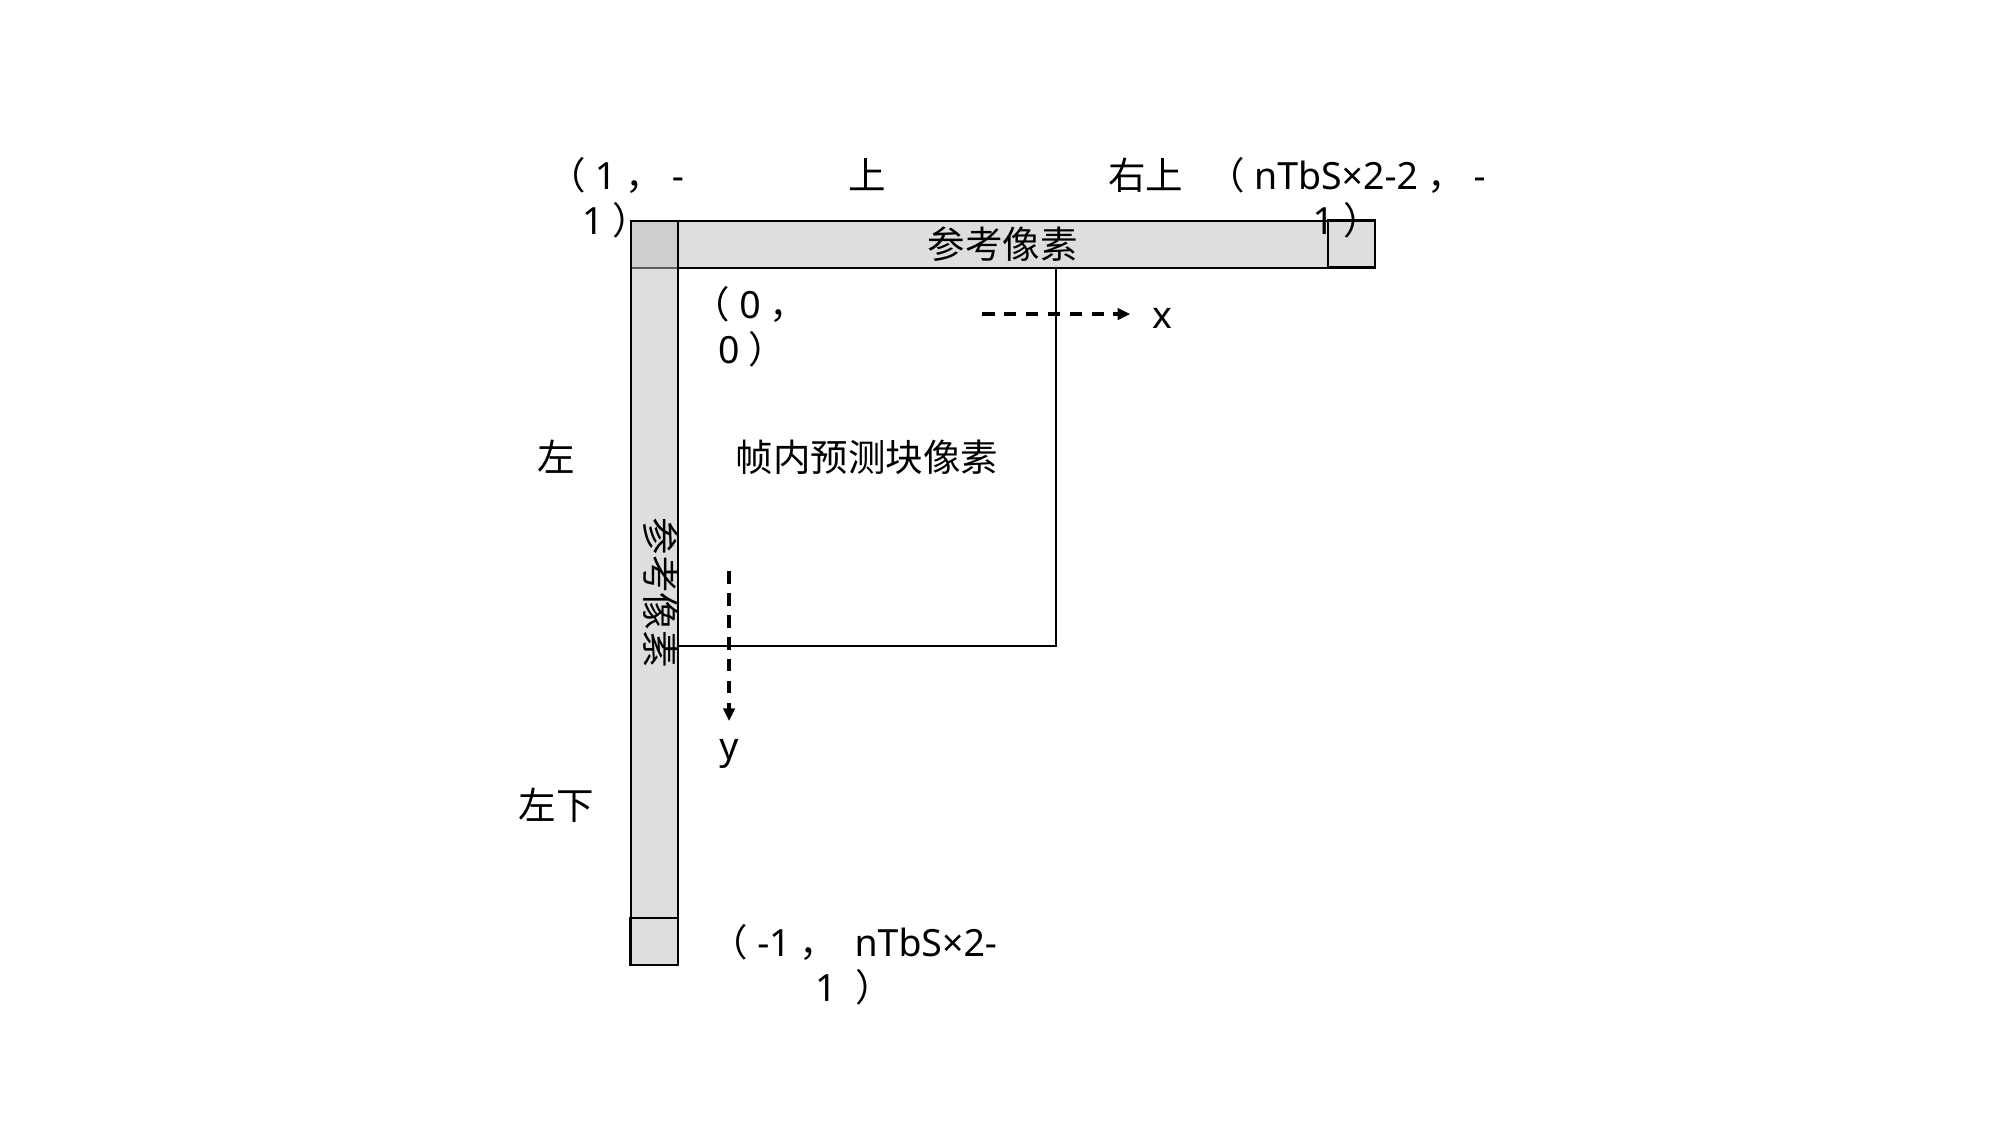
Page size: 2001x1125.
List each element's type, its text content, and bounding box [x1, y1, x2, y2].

text_box （1，-1） [530, 144, 703, 250]
text_box 左 [514, 426, 599, 487]
text_box 左下 [495, 775, 618, 835]
text_box [630, 250, 679, 499]
text_box 右上 [1084, 144, 1208, 205]
text_box 上 [824, 144, 910, 205]
text_box [1327, 219, 1376, 268]
text_box [629, 917, 679, 966]
text_box 参考像素 [859, 214, 1146, 274]
text_box 参考像素 [616, 499, 692, 687]
text_box [1146, 220, 1376, 269]
text_box [679, 269, 1057, 647]
text_box [679, 220, 859, 269]
text_box y [702, 714, 756, 775]
text_box [630, 687, 679, 917]
text_box （0，0） [678, 273, 827, 379]
text_box 帧内预测块像素 [709, 426, 1025, 487]
text_box （nTbS×2-2，-1） [1184, 145, 1509, 250]
text_box （-1， nTbS×2-1 ） [678, 911, 1030, 1016]
text_box x [1135, 283, 1189, 344]
